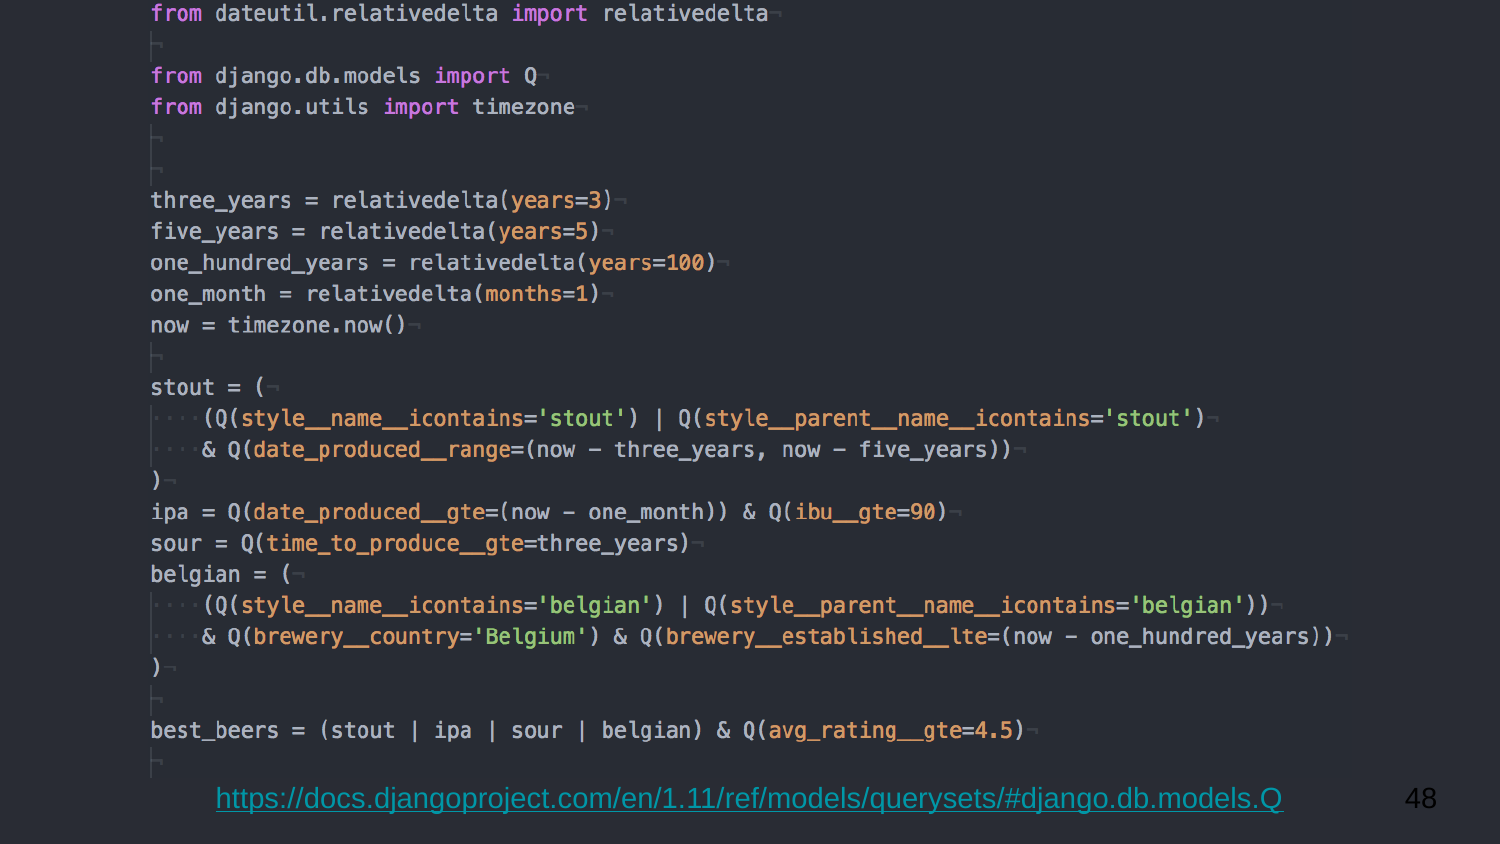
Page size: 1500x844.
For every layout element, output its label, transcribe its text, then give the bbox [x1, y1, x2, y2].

picture [147, 0, 1353, 779]
text_box https://docs.djangoproject.com/en/1.11/ref/models/querysets/#django.db.models.Q [0, 764, 1500, 838]
